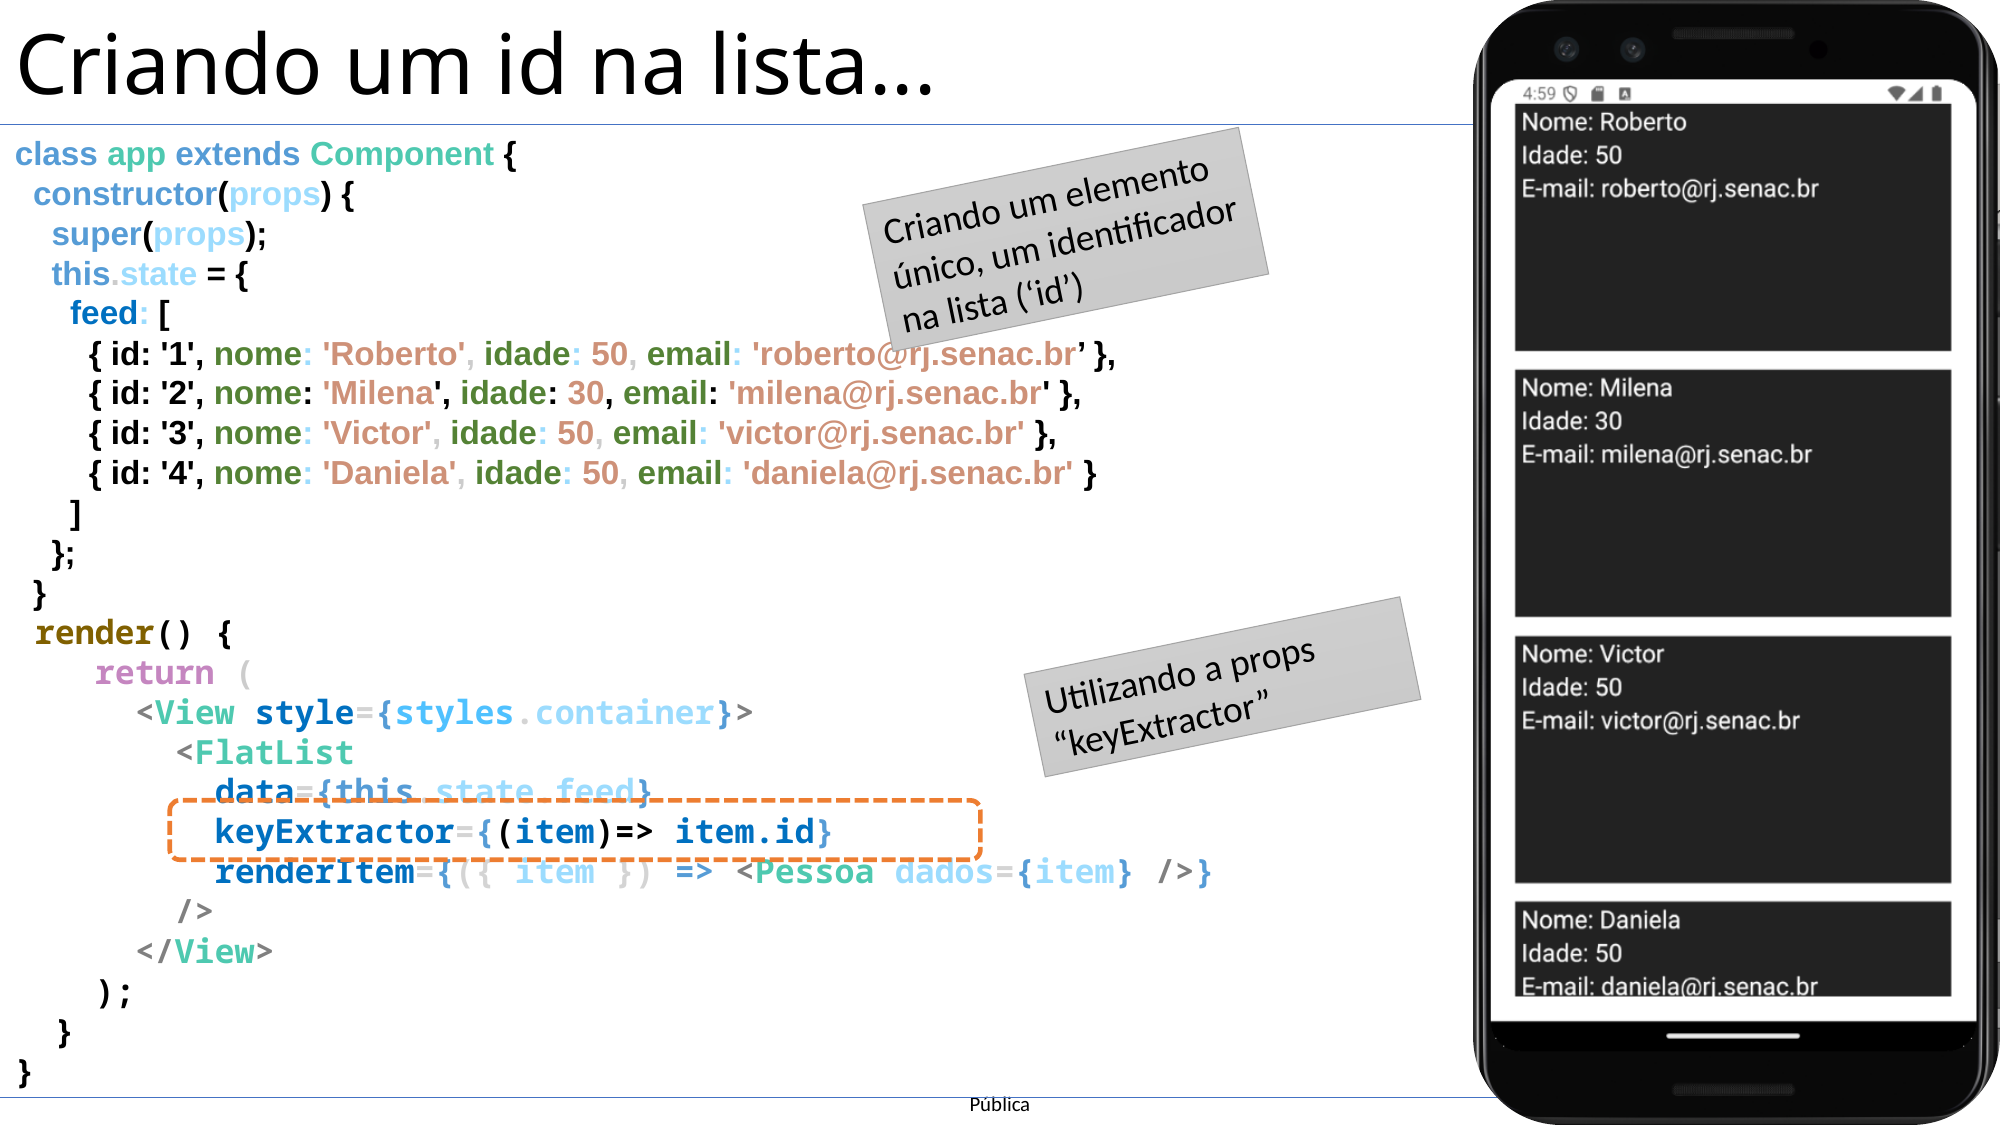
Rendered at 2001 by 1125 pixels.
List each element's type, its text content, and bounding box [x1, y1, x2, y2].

text_box class app extends Component { constructor(props) { super(props); this.state = { feed: [ { id: '1', nome: 'Roberto', idade: 50, email: 'roberto@rj.senac.br’ }, { id: '2', nome: 'Milena', idade: 30, email: 'milena@rj.senac.br' }, { id: '3', nome: 'Victor', idade: 50, email: 'victor@rj.senac.br' }, { id: '4', nome: 'Daniela', idade: 50, email: 'daniela@rj.senac.br' } ] }; } render() { return ( <View style={styles.container}> <FlatList data={this.state.feed} keyExtractor={(item)=> item.id} renderItem={({ item }) => <Pessoa dados={item} />} /> </View> ); } } [0, 124, 1473, 1098]
text_box [169, 800, 981, 860]
text_box Criando um elemento único, um identificador na lista (‘id’) [862, 126, 1270, 353]
picture [1473, 0, 2000, 1125]
text_box Utilizando a props “keyExtractor” [1023, 596, 1422, 778]
title Criando um id na lista... [0, 0, 1473, 124]
